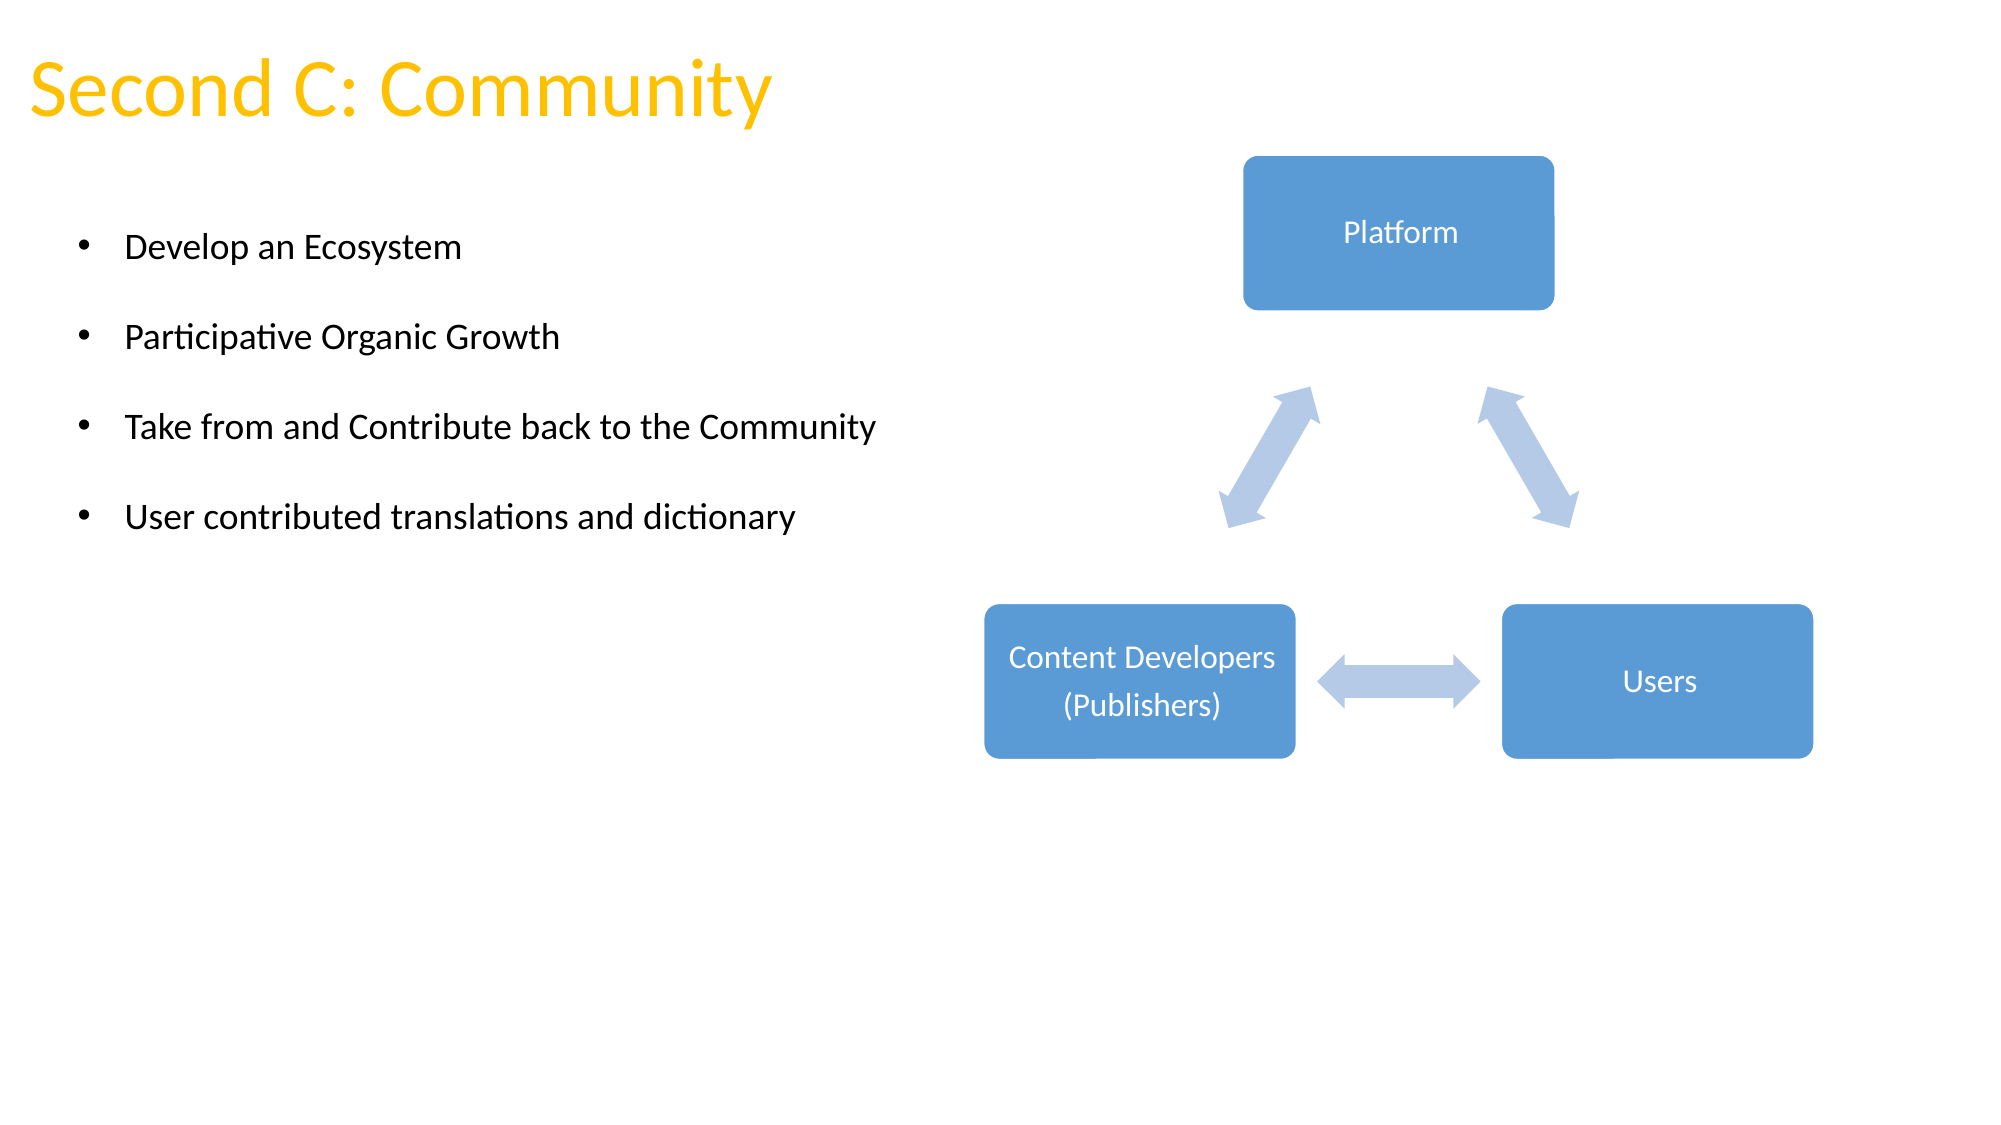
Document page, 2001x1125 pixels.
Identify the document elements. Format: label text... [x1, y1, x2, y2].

text_box Develop an Ecosystem Participative Organic Growth Take from and Contribute back to the Community User contributed translations and dictionary [63, 214, 893, 545]
title Second C: Community [14, 30, 1740, 148]
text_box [983, 101, 1815, 813]
